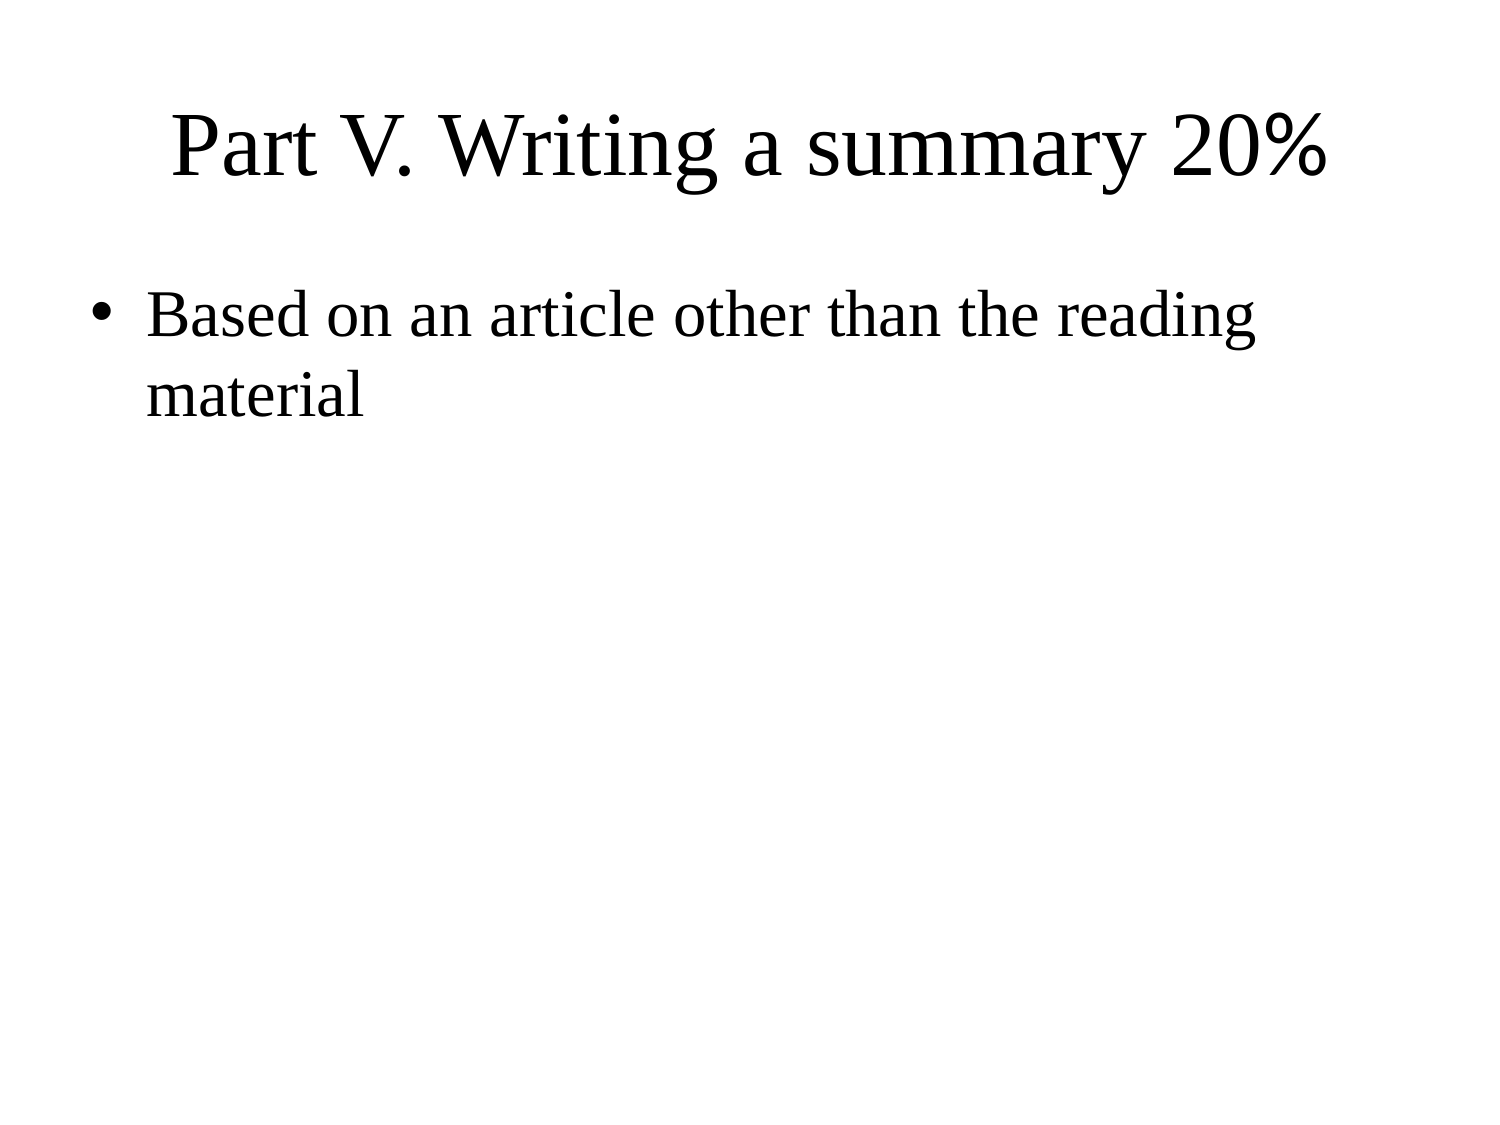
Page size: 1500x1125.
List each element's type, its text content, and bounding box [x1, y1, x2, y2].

list Based on an article other than the reading material [75, 262, 1425, 1005]
title Part V. Writing a summary 20% [75, 45, 1425, 233]
